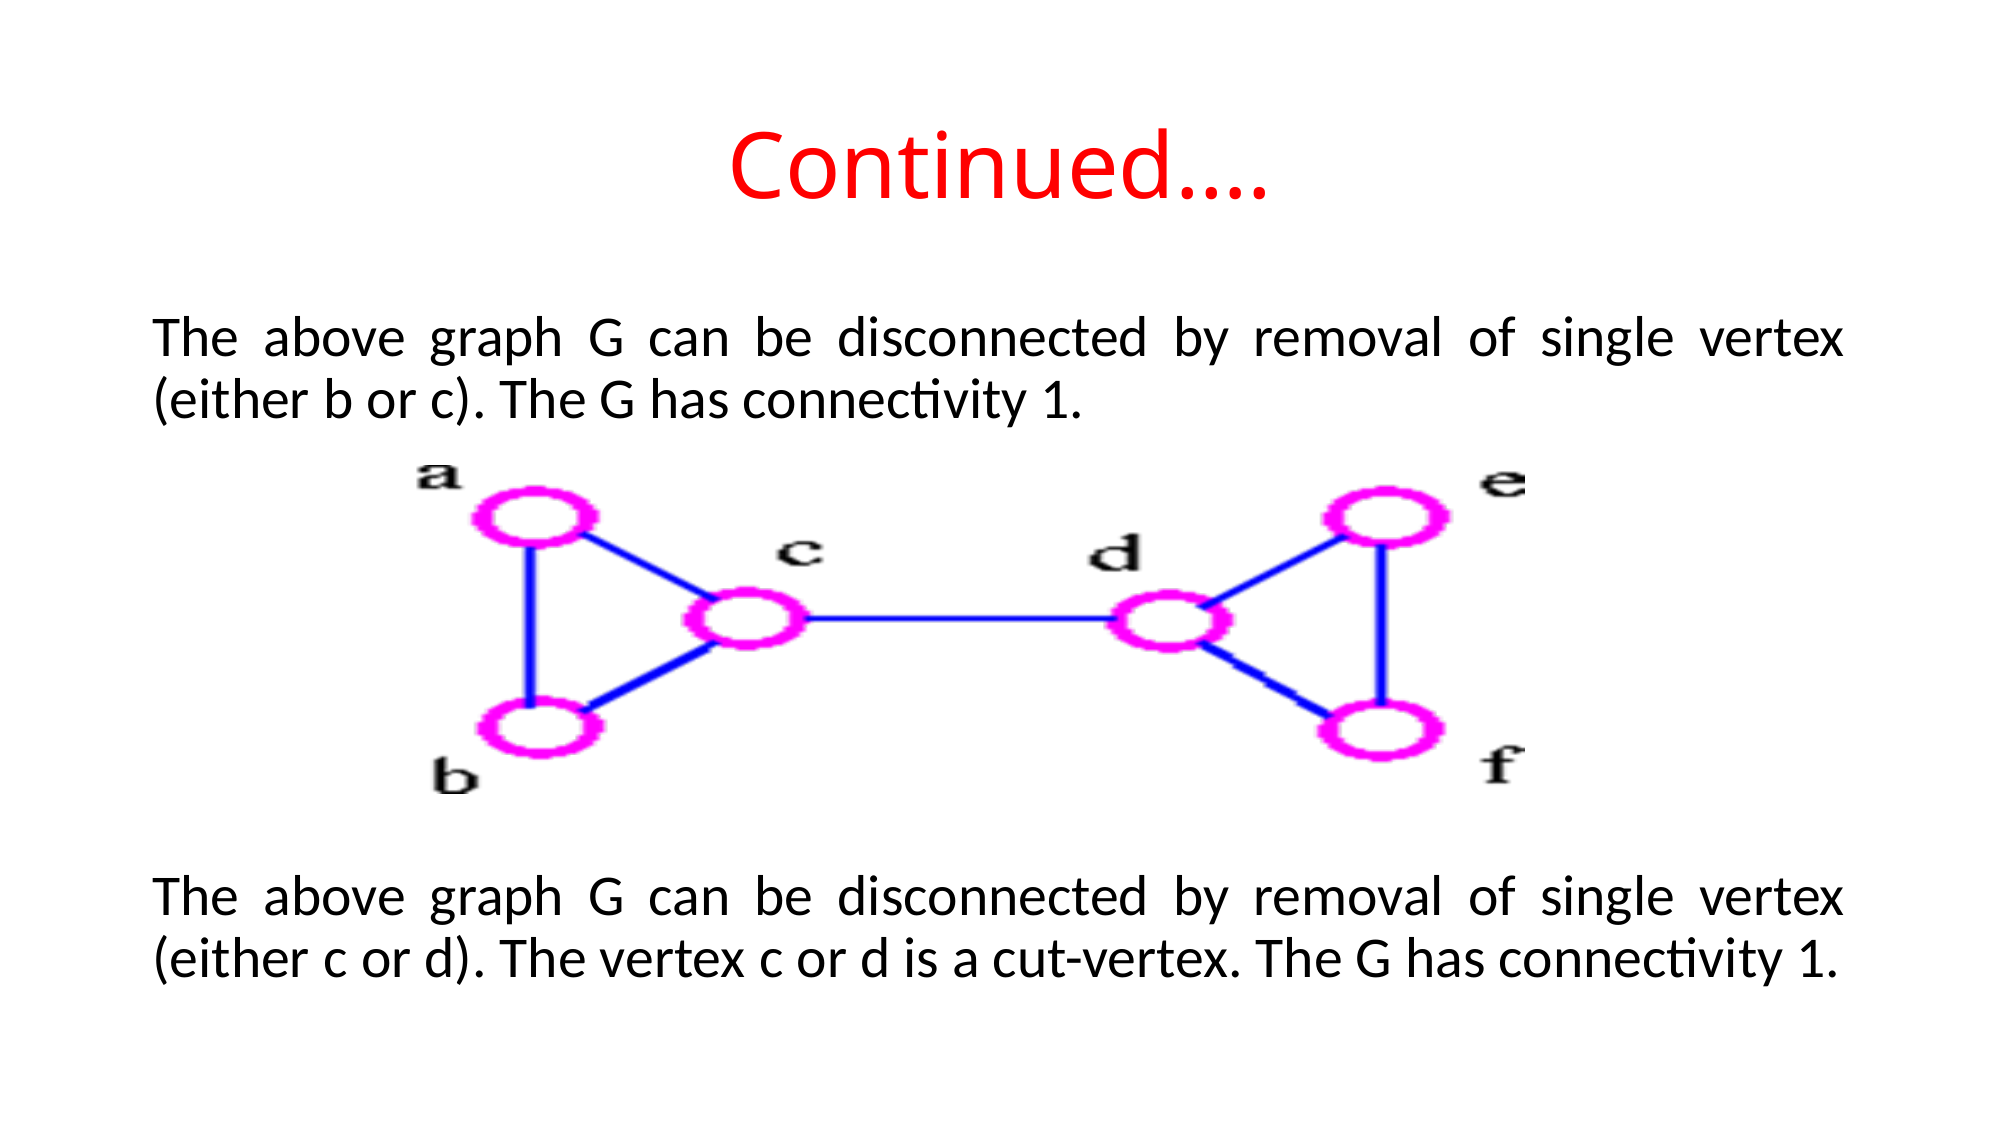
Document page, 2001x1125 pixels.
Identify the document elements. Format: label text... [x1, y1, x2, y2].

title Continued…. [137, 59, 1863, 278]
list The above graph G can be disconnected by removal of single vertex (either b or c). The G has connectivity 1. The above graph G can be disconnected by removal of single vertex (either c or d). The vertex c or d is a cut-vertex. The G has connectivity 1. [137, 299, 1863, 1014]
picture [415, 465, 1526, 794]
